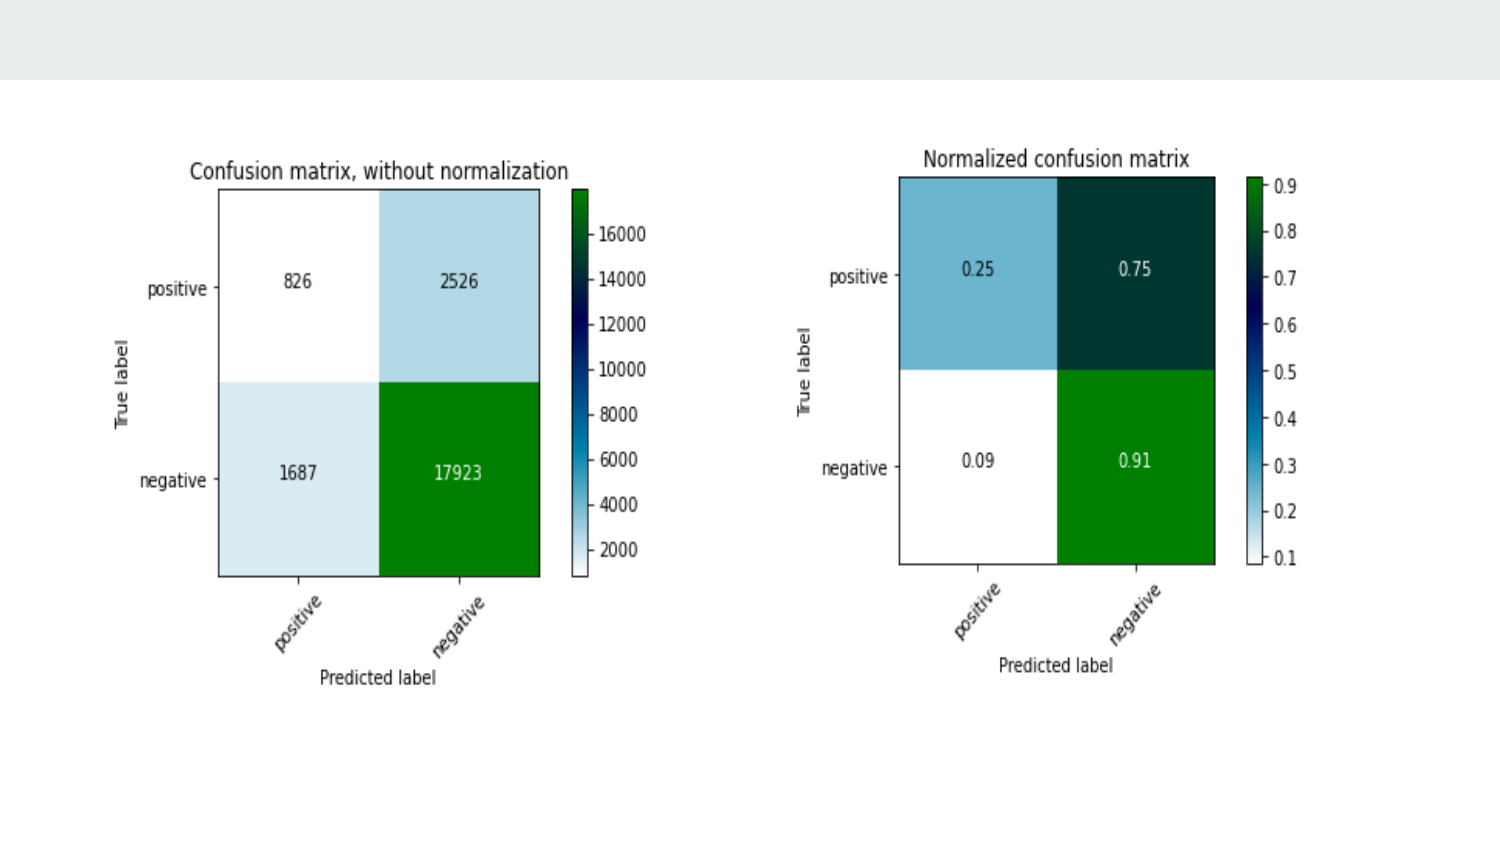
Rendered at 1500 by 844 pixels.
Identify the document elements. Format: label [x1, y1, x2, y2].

picture [79, 113, 1425, 716]
